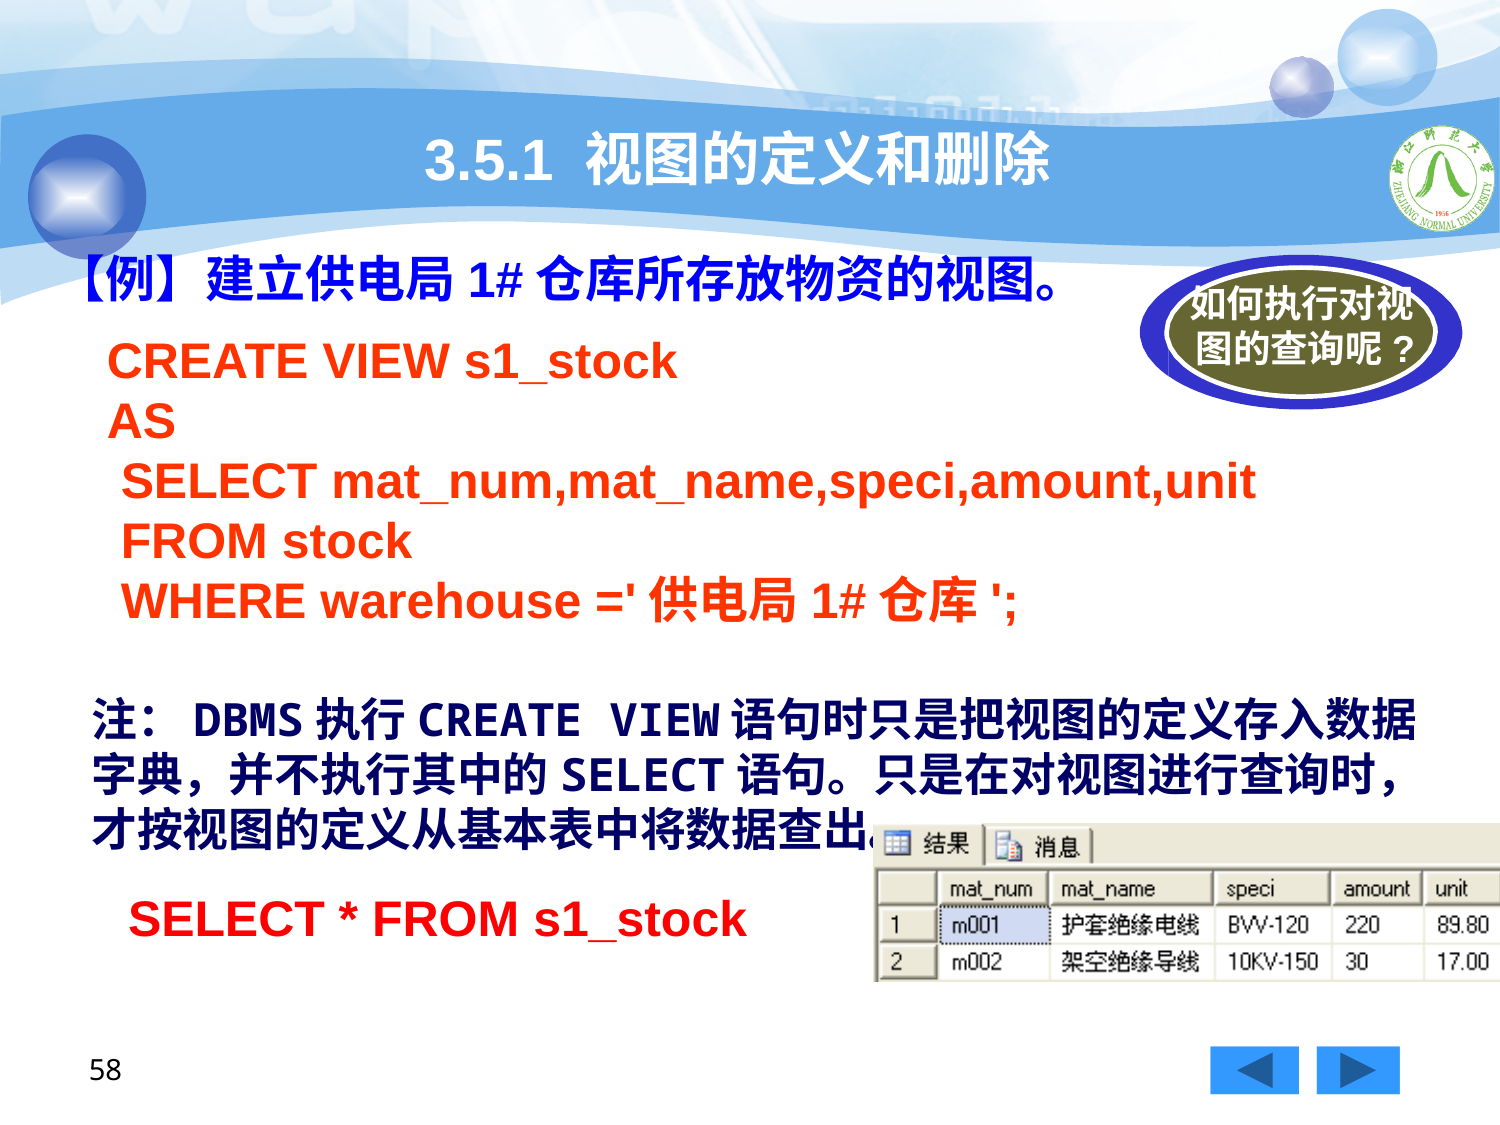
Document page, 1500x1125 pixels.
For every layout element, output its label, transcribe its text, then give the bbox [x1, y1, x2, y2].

picture [0, 0, 1500, 113]
title 3.5.1 视图的定义和删除 [99, 114, 1375, 228]
text_box 【例】建立供电局1#仓库所存放物资的视图。 [41, 239, 1488, 340]
text_box 注：DBMS执行CREATE VIEW语句时只是把视图的定义存入数据字典，并不执行其中的SELECT语句。只是在对视图进行查询时，才按视图的定义从基本表中将数据查出。 [76, 682, 1440, 863]
picture [873, 823, 1500, 982]
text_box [1139, 254, 1463, 410]
picture [1388, 125, 1495, 232]
text_box CREATE VIEW s1_stock AS SELECT mat_num,mat_name,speci,amount,unit FROM stock WHERE warehouse ='供电局1#仓库'; [92, 321, 1493, 722]
text_box SELECT * FROM s1_stock [113, 878, 763, 954]
slide_number 58 [41, 1023, 138, 1099]
